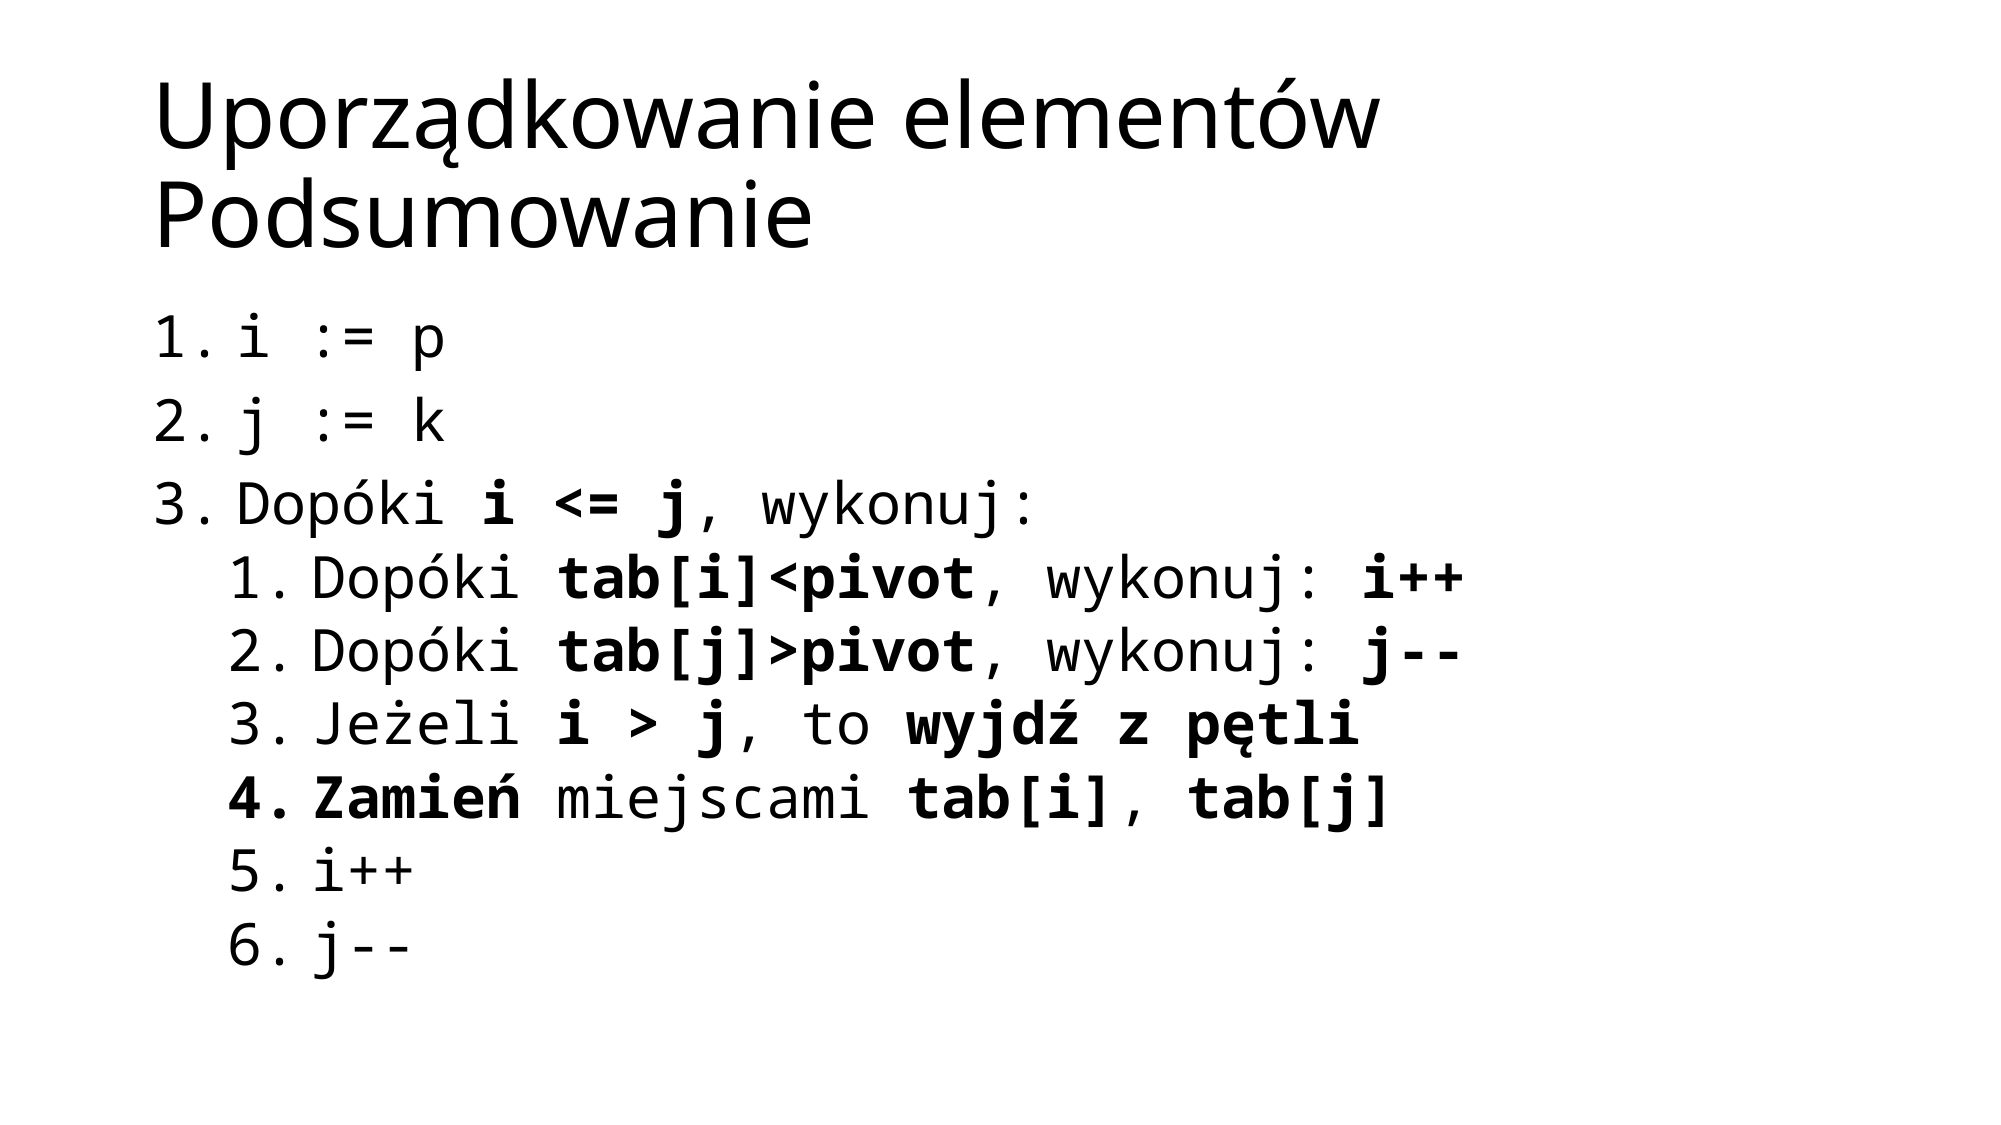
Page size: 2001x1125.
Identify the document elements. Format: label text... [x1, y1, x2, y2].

list i := p j := k Dopóki i <= j, wykonuj: Dopóki tab[i]<pivot, wykonuj: i++ Dopóki tab[j]>pivot, wykonuj: j-- Jeżeli i > j, to wyjdź z pętli Zamień miejscami tab[i], tab[j] i++ j-- [137, 299, 1863, 1014]
title Uporządkowanie elementów Podsumowanie [137, 59, 1863, 278]
